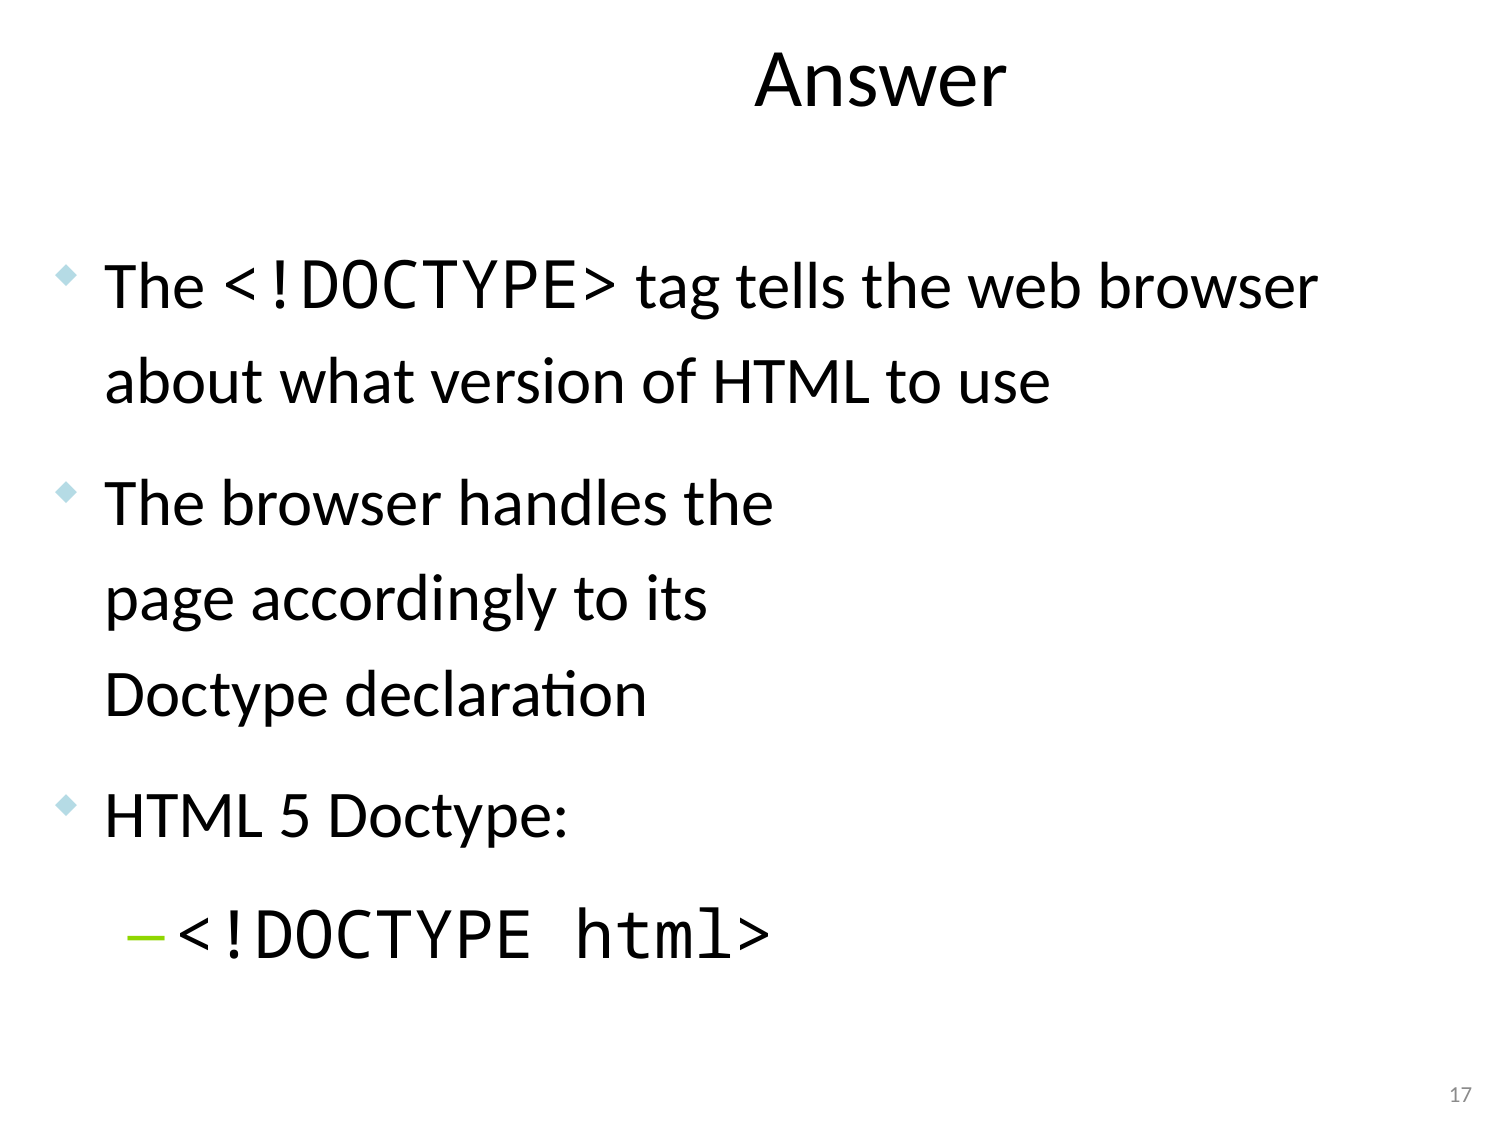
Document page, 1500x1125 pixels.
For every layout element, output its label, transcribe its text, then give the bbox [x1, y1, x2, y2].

title Answer [300, 12, 1463, 150]
slide_number 17 [1412, 1074, 1488, 1113]
list The <!DOCTYPE> tag tells the web browser about what version of HTML to use The browser handles the page accordingly to its Doctype declaration HTML 5 Doctype: <!DOCTYPE html> [37, 218, 1475, 988]
